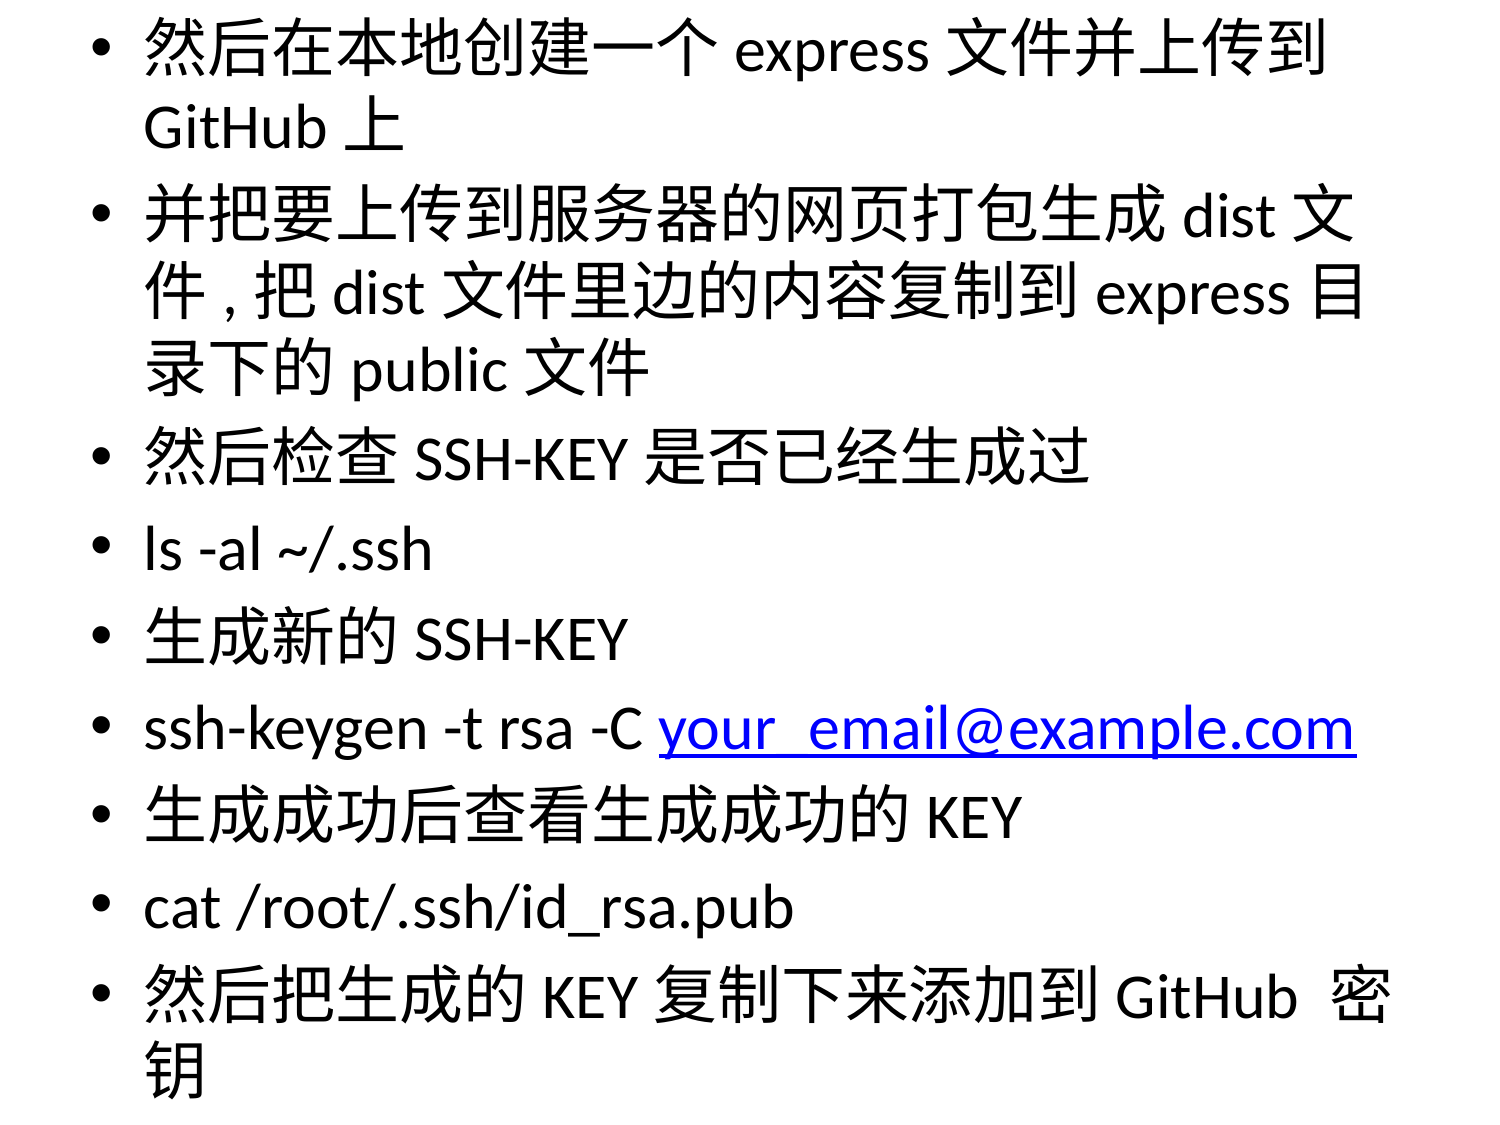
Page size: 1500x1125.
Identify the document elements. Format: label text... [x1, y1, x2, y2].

list 然后在本地创建一个express文件并上传到GitHub上 并把要上传到服务器的网页打包生成dist文件,把dist文件里边的内容复制到express目录下的public文件 然后检查SSH-KEY是否已经生成过 ls -al ~/.ssh 生成新的SSH-KEY ssh-keygen -t rsa -C your_email@example.com 生成成功后查看生成成功的KEY cat /root/.ssh/id_rsa.pub 然后把生成的KEY复制下来添加到GitHub 密钥 [75, 0, 1425, 1125]
